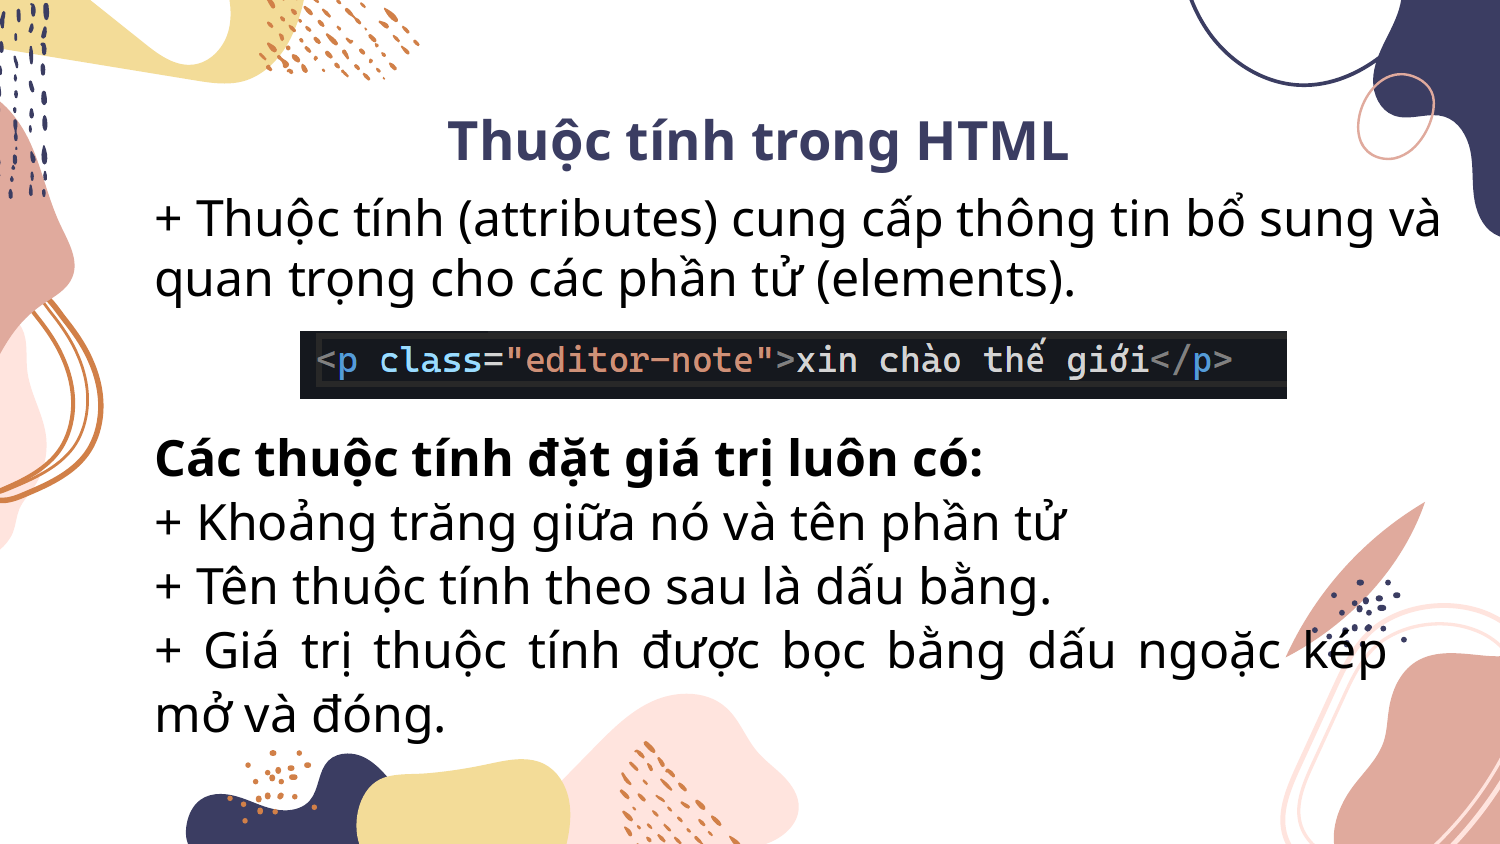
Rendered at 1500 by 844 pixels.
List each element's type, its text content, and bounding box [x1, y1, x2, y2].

text_box Thuộc tính trong HTML [347, 91, 1153, 179]
picture [299, 330, 1287, 400]
text_box Các thuộc tính đặt giá trị luôn có: + Khoảng trăng giữa nó và tên phần tử + Tên thuộc tính theo sau là dấu bằng. + Giá trị thuộc tính được bọc bằng dấu ngoặc kép mở và đóng. [139, 414, 1404, 751]
text_box + Thuộc tính (attributes) cung cấp thông tin bổ sung và quan trọng cho các phần tử (elements). [139, 179, 1471, 314]
